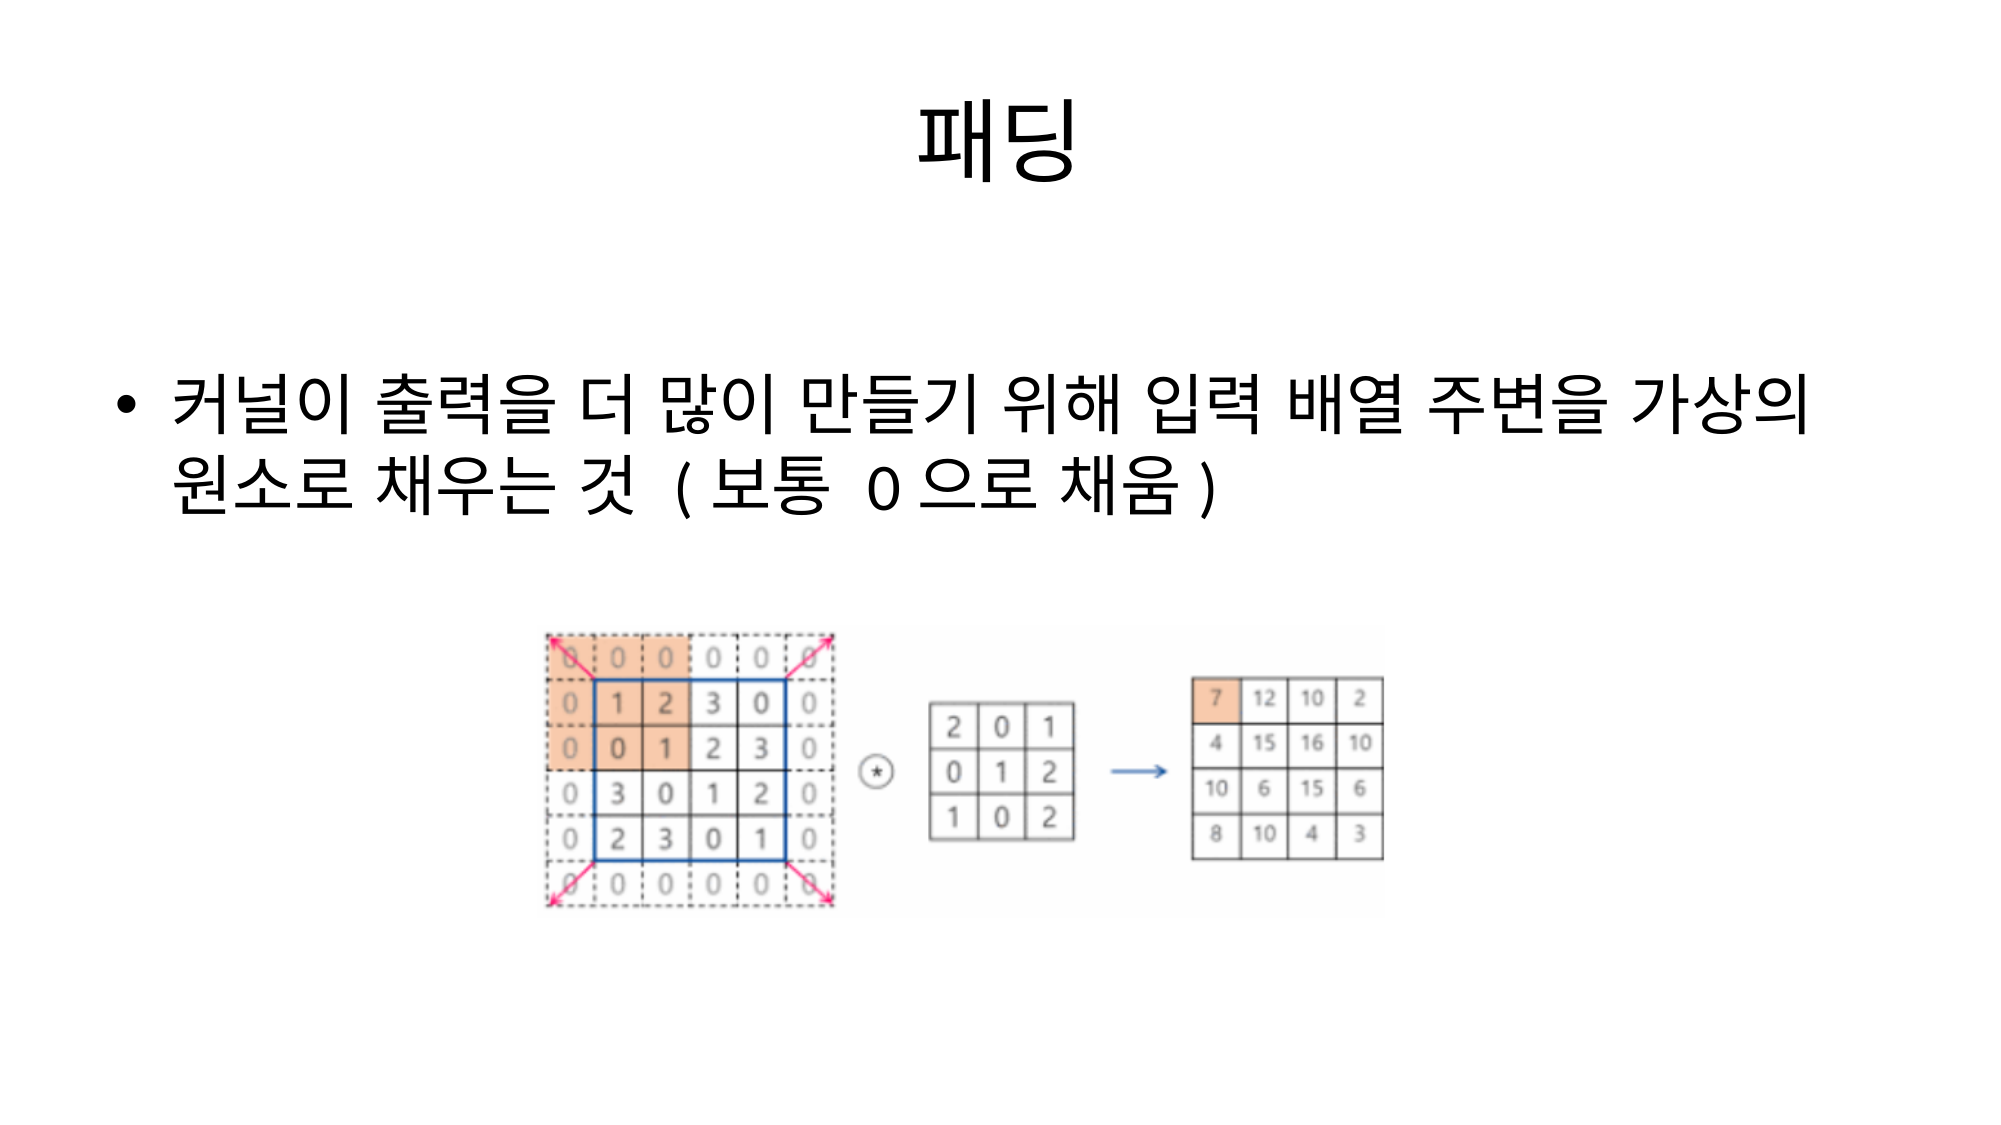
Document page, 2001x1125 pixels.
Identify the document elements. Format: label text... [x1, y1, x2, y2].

picture [525, 598, 1422, 938]
list 커널이 출력을 더 많이 만들기 위해 입력 배열 주변을 가상의 원소로 채우는 것 (보통 0으로 채움) [99, 262, 1900, 1005]
title 패딩 [99, 45, 1900, 233]
